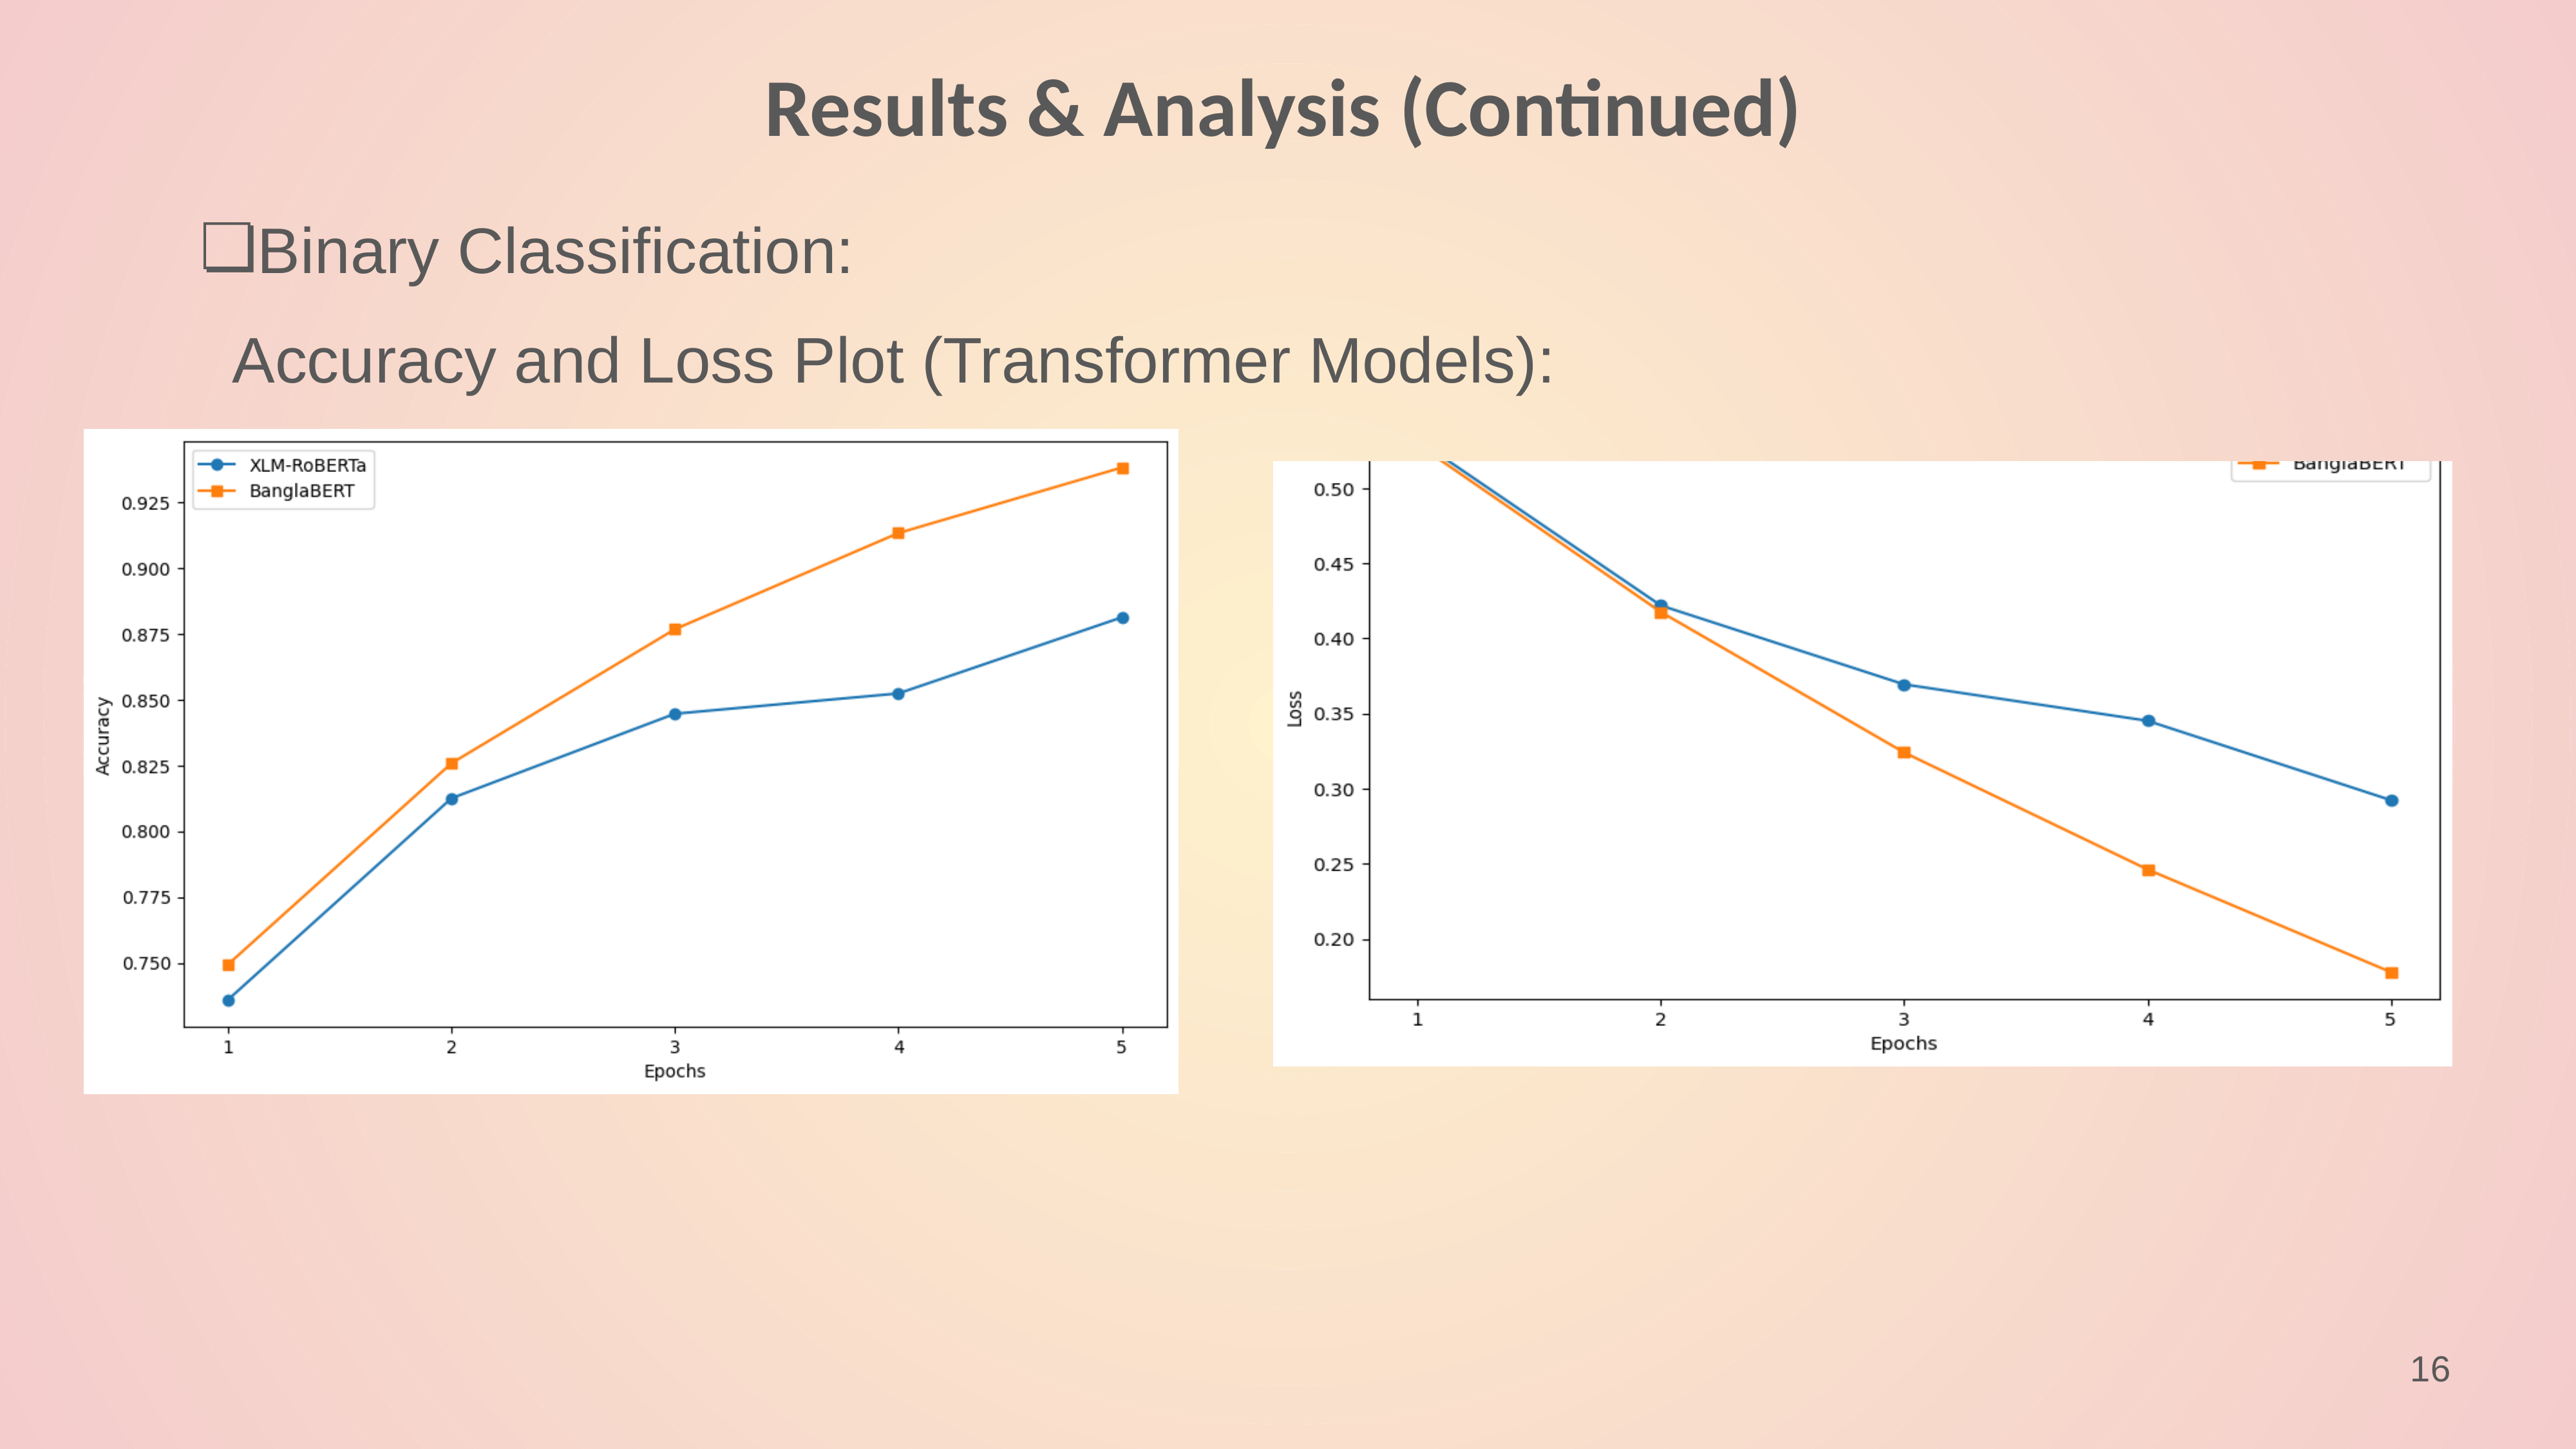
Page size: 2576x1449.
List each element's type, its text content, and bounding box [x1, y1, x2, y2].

title Results & Analysis (Continued) [118, 28, 2450, 180]
slide_number ‹#› [2326, 1315, 2477, 1419]
text_box Binary Classification: [190, 199, 1054, 287]
text_box Accuracy and Loss Plot (Transformer Models): [222, 308, 1900, 406]
picture [1273, 460, 2453, 1126]
picture [84, 428, 1179, 1094]
